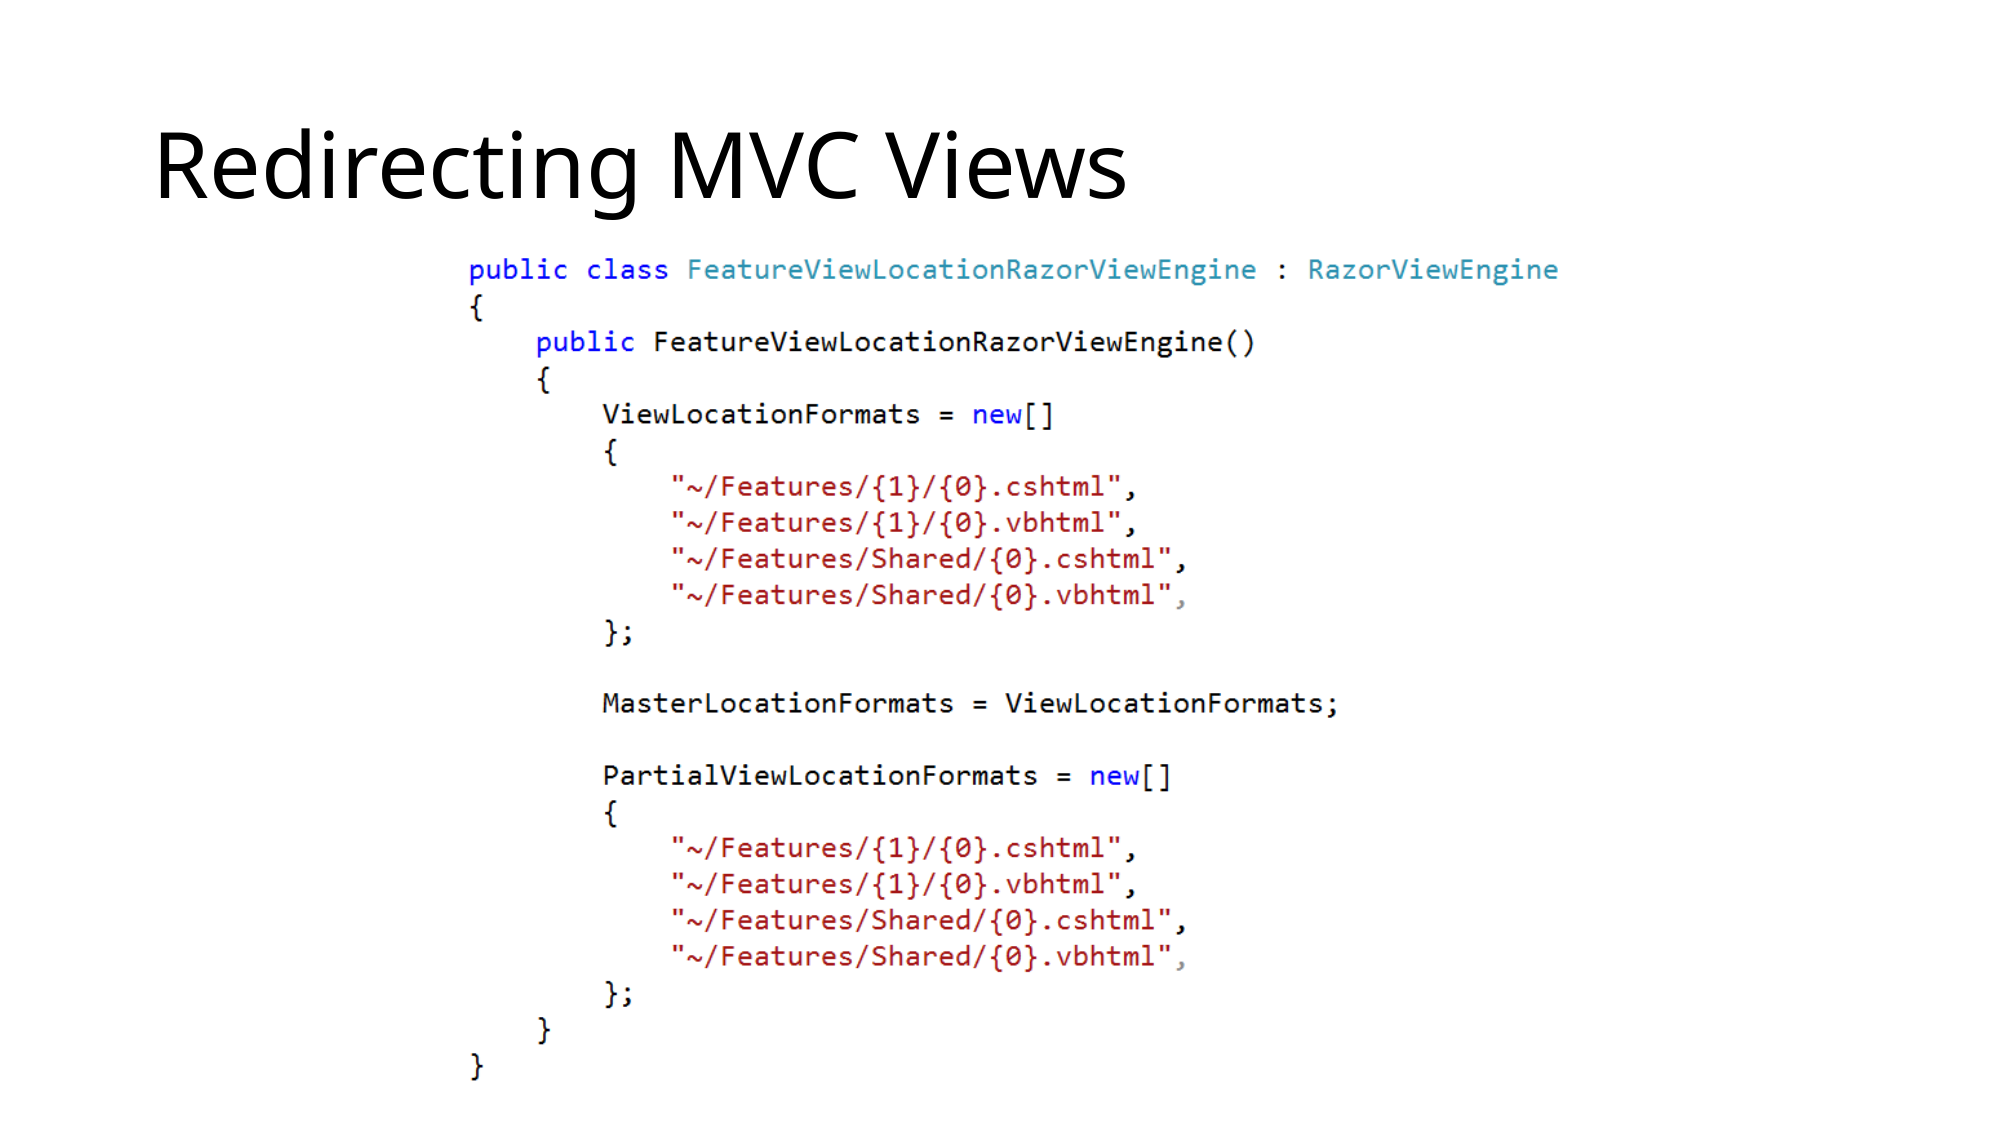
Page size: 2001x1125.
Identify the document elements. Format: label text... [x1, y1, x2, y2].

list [462, 248, 1567, 1087]
title Redirecting MVC Views [137, 59, 1863, 278]
